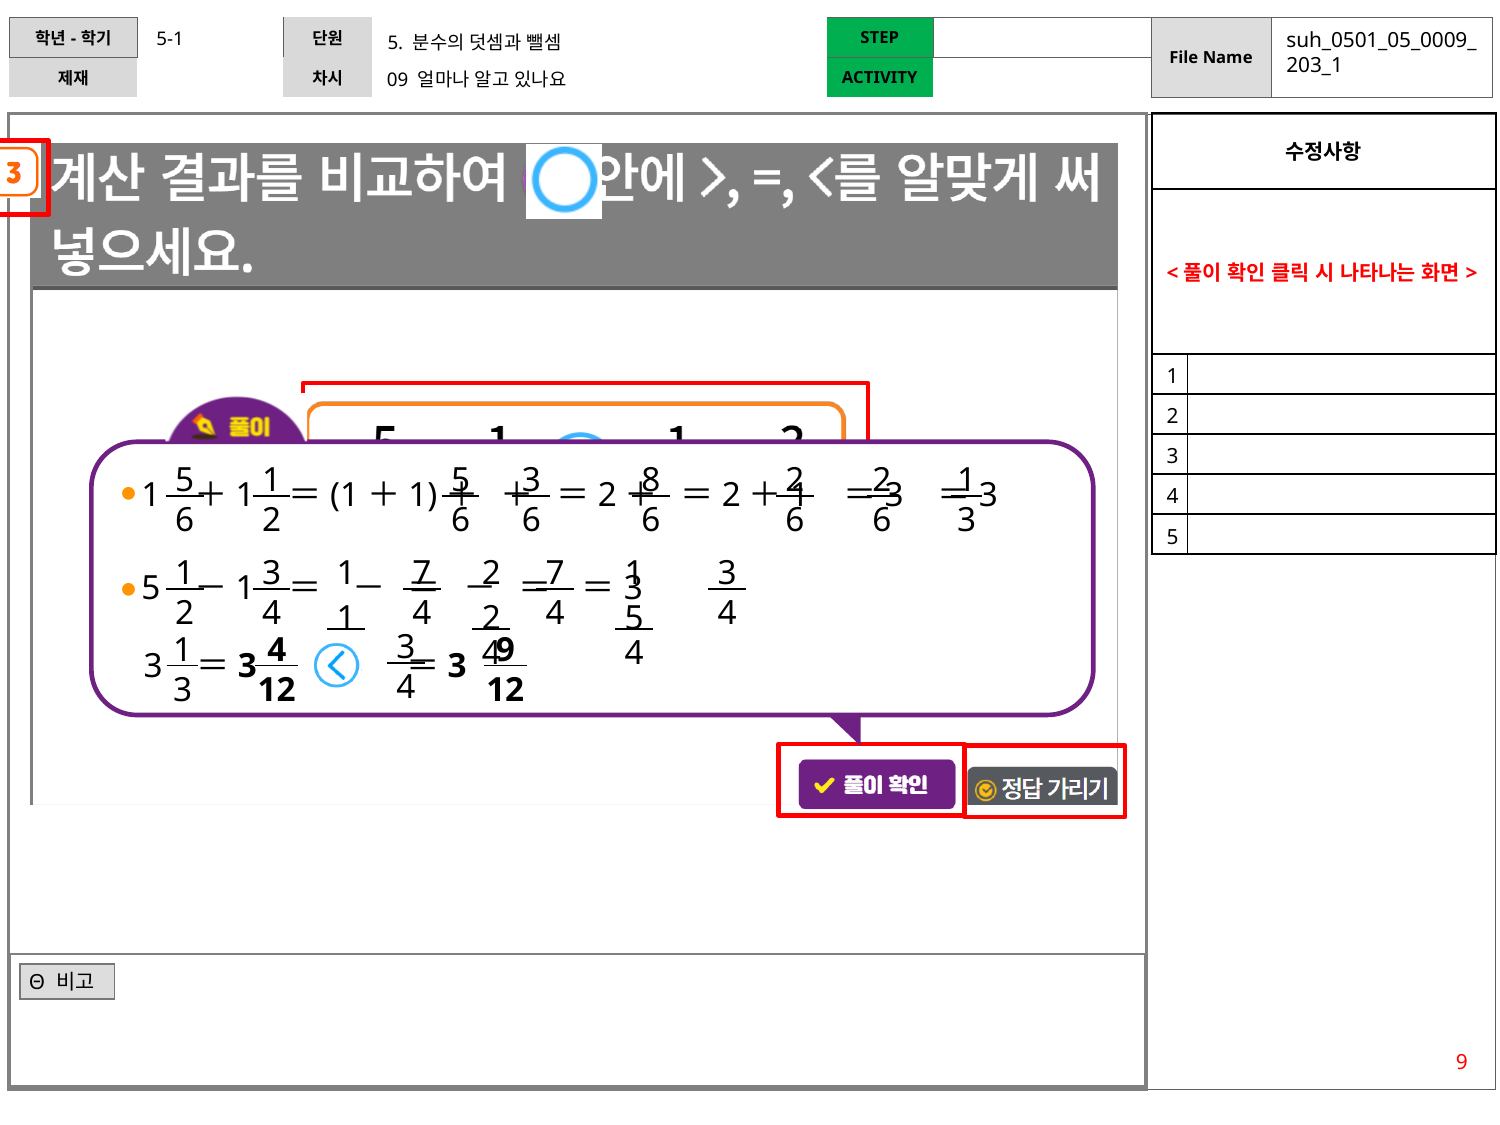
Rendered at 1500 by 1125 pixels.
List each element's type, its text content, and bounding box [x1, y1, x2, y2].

table_cell [1188, 435, 1495, 473]
text_box [962, 743, 1127, 819]
text_box 09 얼마나 알고 있나요 [372, 60, 821, 96]
table_cell <풀이 확인 클릭 시 나타나는 화면> [1153, 190, 1495, 353]
table_header 수정사항 [1153, 114, 1495, 188]
text_box [0, 206, 25, 217]
text_box 5. 분수의 덧셈과 뺄셈 [372, 23, 828, 48]
table_cell 5 [1153, 515, 1187, 553]
text_box 5-1 [141, 18, 284, 55]
table_cell [1188, 475, 1495, 513]
text_box [776, 813, 791, 817]
table_cell 1 [1153, 355, 1187, 393]
table_cell [1188, 515, 1495, 553]
table_cell [1188, 355, 1495, 393]
table_cell [1188, 395, 1495, 433]
table_cell 4 [1153, 475, 1187, 513]
table_cell 3 [1153, 435, 1187, 473]
text_box suh_0501_05_0009_203_1 [1271, 18, 1500, 84]
table_cell 2 [1153, 395, 1187, 433]
picture [0, 142, 1118, 812]
